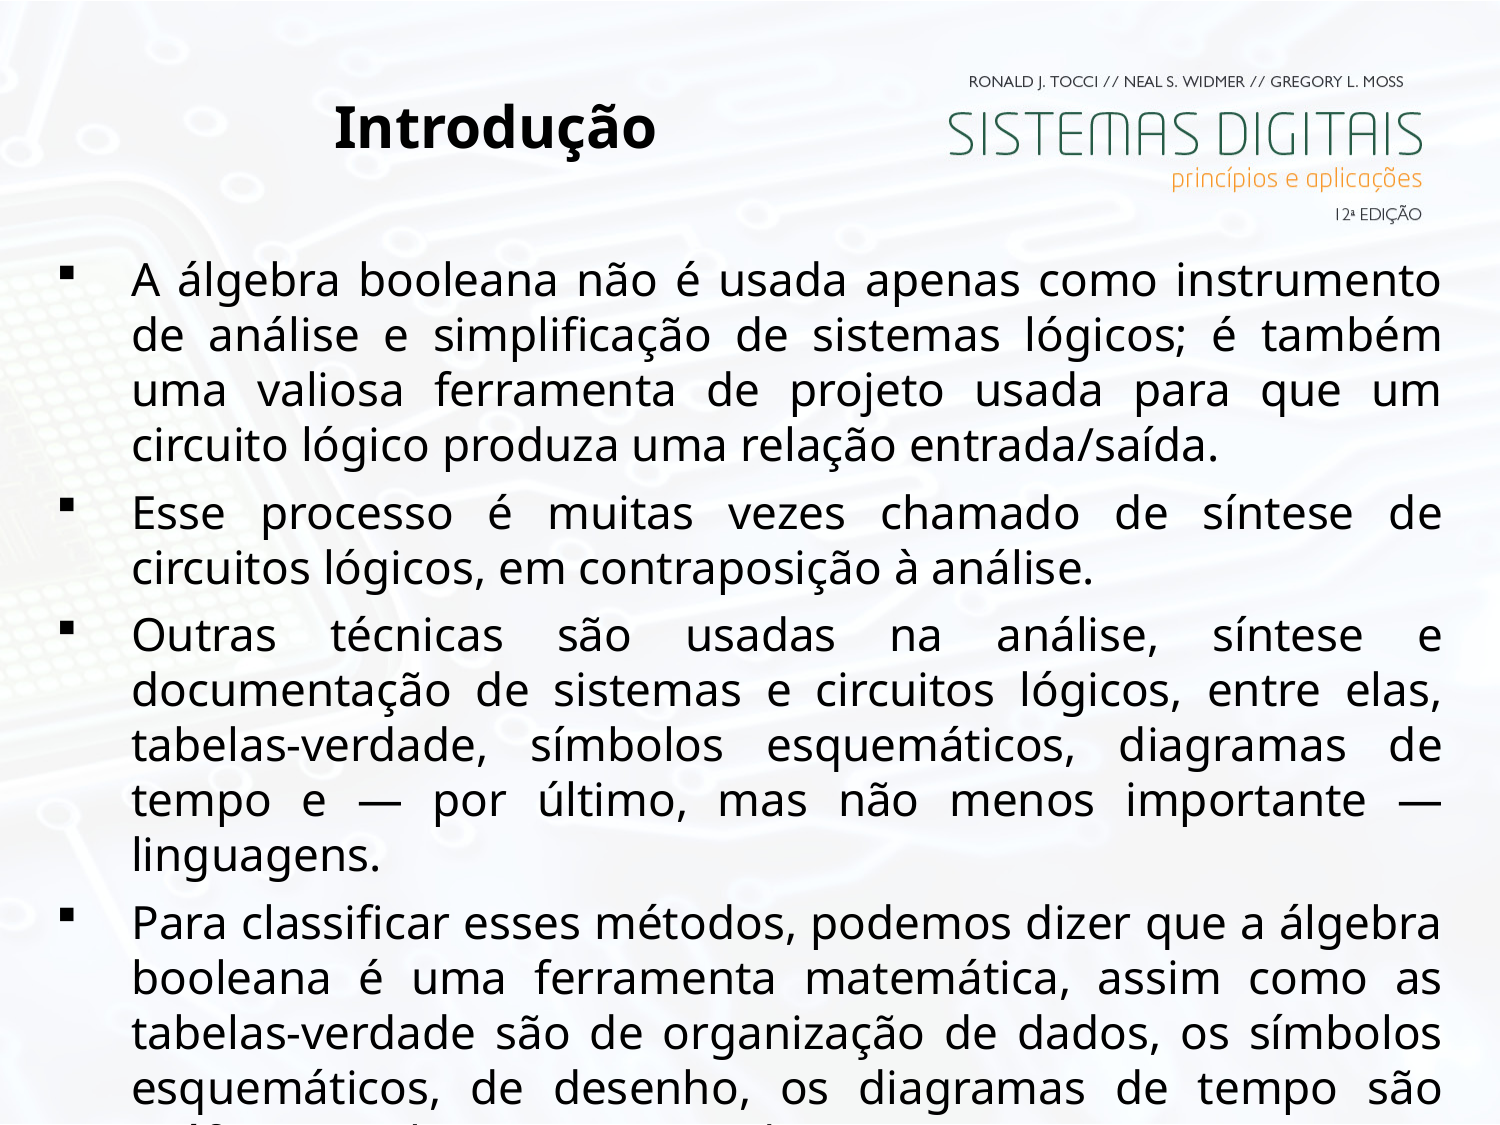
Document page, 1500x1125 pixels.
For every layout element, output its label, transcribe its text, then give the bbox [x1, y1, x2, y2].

subtitle A álgebra booleana não é usada apenas como instrumento de análise e simplificação de sistemas lógicos; é também uma valiosa ferramenta de projeto usada para que um circuito lógico produza uma relação entrada/saída. Esse processo é muitas vezes chamado de síntese de circuitos lógicos, em contraposição à análise. Outras técnicas são usadas na análise, síntese e documentação de sistemas e circuitos lógicos, entre elas, tabelas-verdade, símbolos esquemáticos, diagramas de tempo e — por último, mas não menos importante — linguagens. Para classificar esses métodos, podemos dizer que a álgebra booleana é uma ferramenta matemática, assim como as tabelas-verdade são de organização de dados, os símbolos esquemáticos, de desenho, os diagramas de tempo são gráficas e as linguagens são descritivas universais. [41, 243, 1459, 1106]
picture [0, 1, 1500, 1124]
title Introdução [41, 42, 951, 209]
